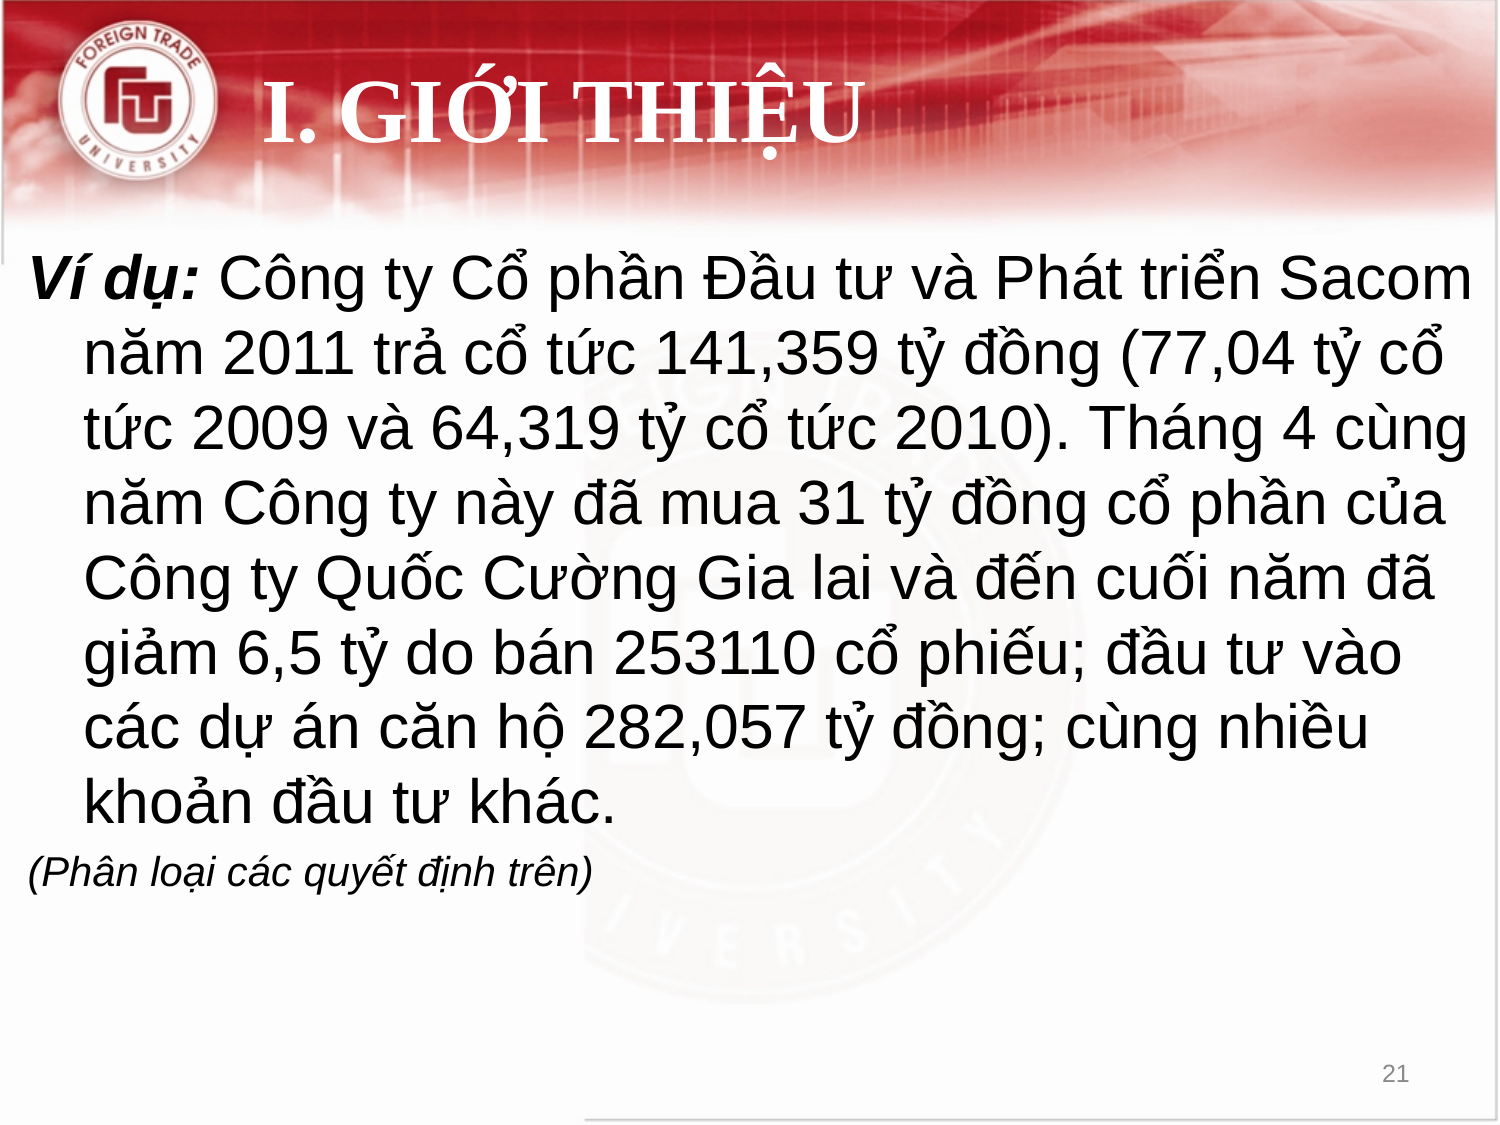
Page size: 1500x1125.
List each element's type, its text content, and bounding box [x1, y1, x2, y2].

picture [0, 0, 1500, 1125]
list Ví dụ: Công ty Cổ phần Đầu tư và Phát triển Sacom năm 2011 trả cổ tức 141,359 tỷ đồng (77,04 tỷ cổ tức 2009 và 64,319 tỷ cổ tức 2010). Tháng 4 cùng năm Công ty này đã mua 31 tỷ đồng cổ phần của Công ty Quốc Cường Gia lai và đến cuối năm đã giảm 6,5 tỷ do bán 253110 cổ phiếu; đầu tư vào các dự án căn hộ 282,057 tỷ đồng; cùng nhiều khoản đầu tư khác. (Phân loại các quyết định trên) [12, 229, 1500, 1001]
slide_number 21 [1074, 1042, 1425, 1103]
title I. GIỚI THIỆU [245, 23, 1500, 188]
